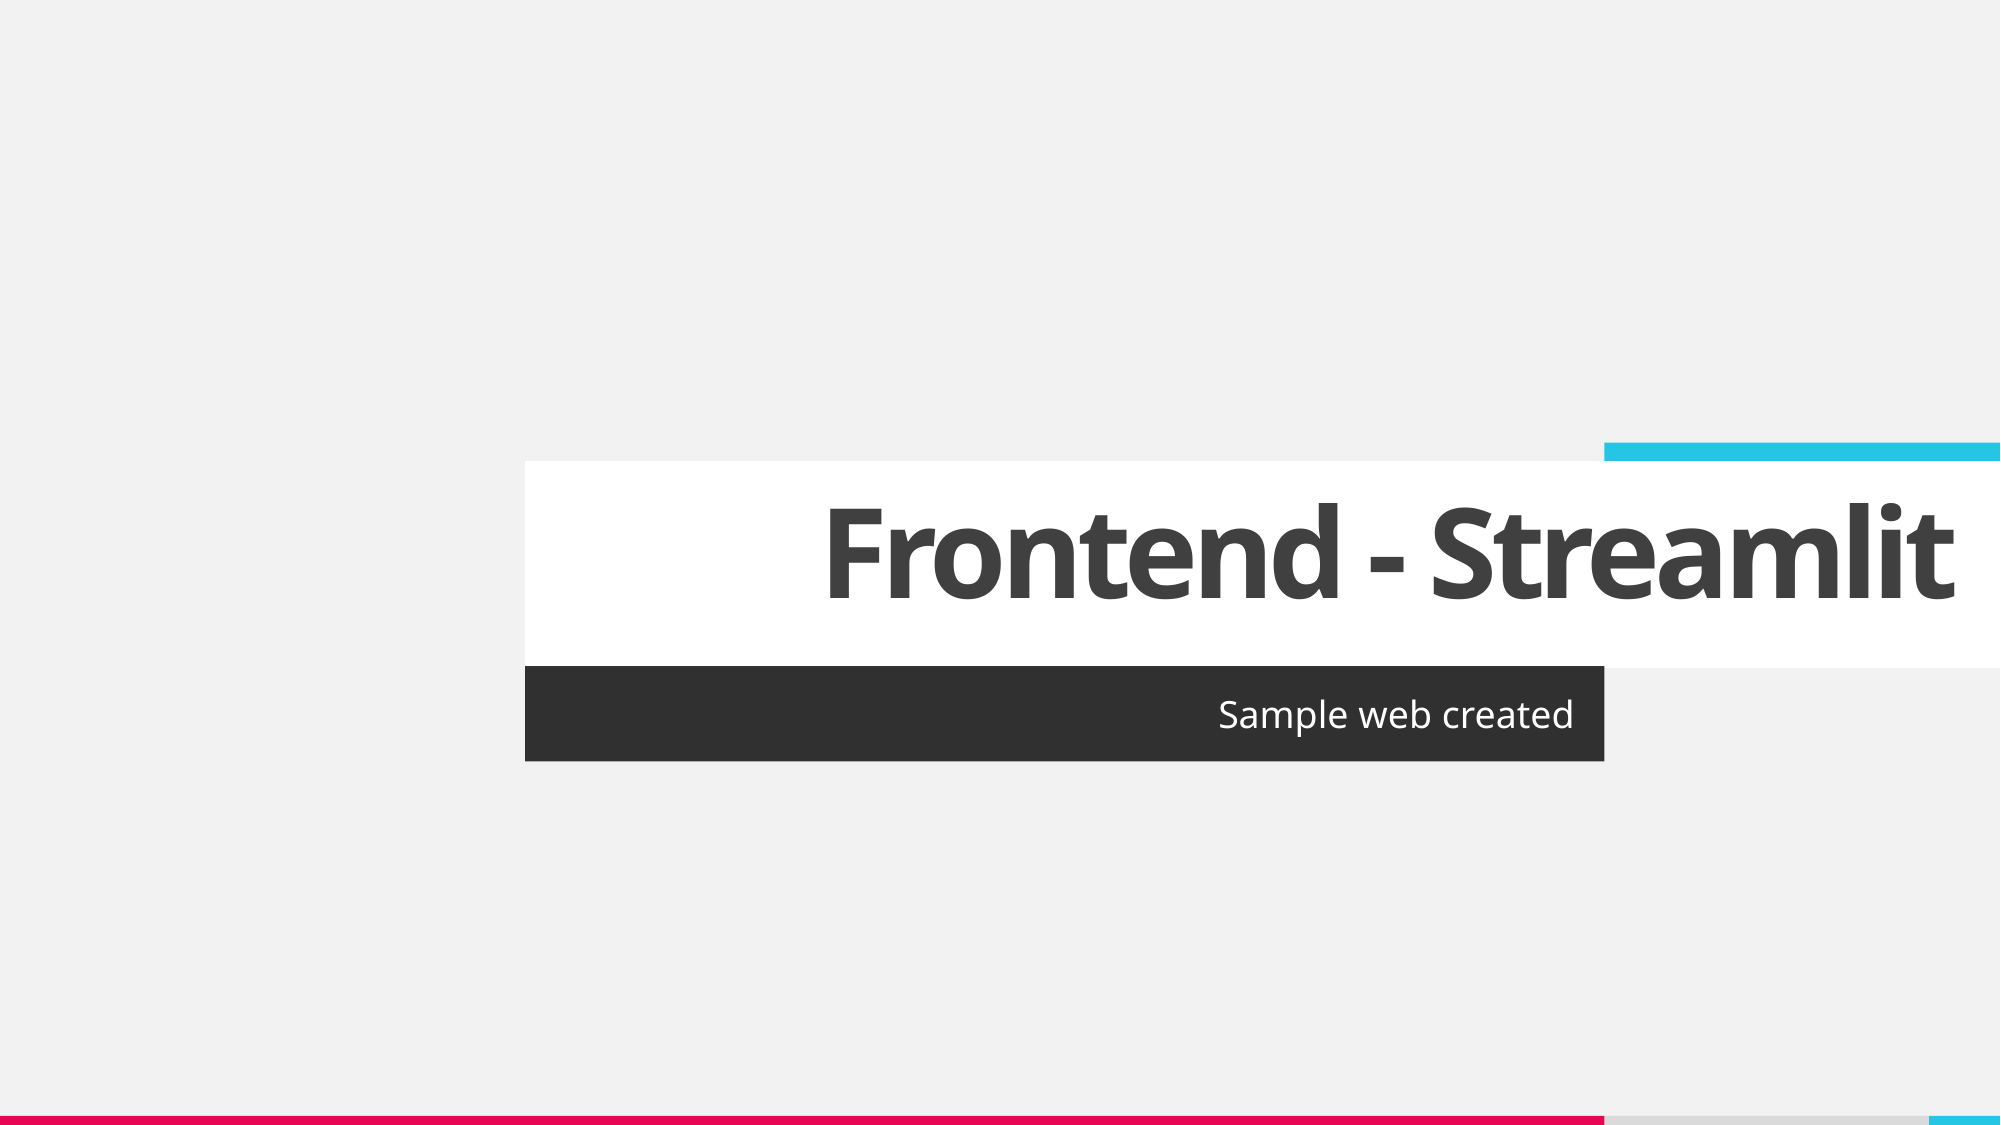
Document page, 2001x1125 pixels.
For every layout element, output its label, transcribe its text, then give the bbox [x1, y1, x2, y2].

subtitle Sample web created [525, 666, 1605, 762]
title Frontend - Streamlit [525, 461, 2000, 668]
